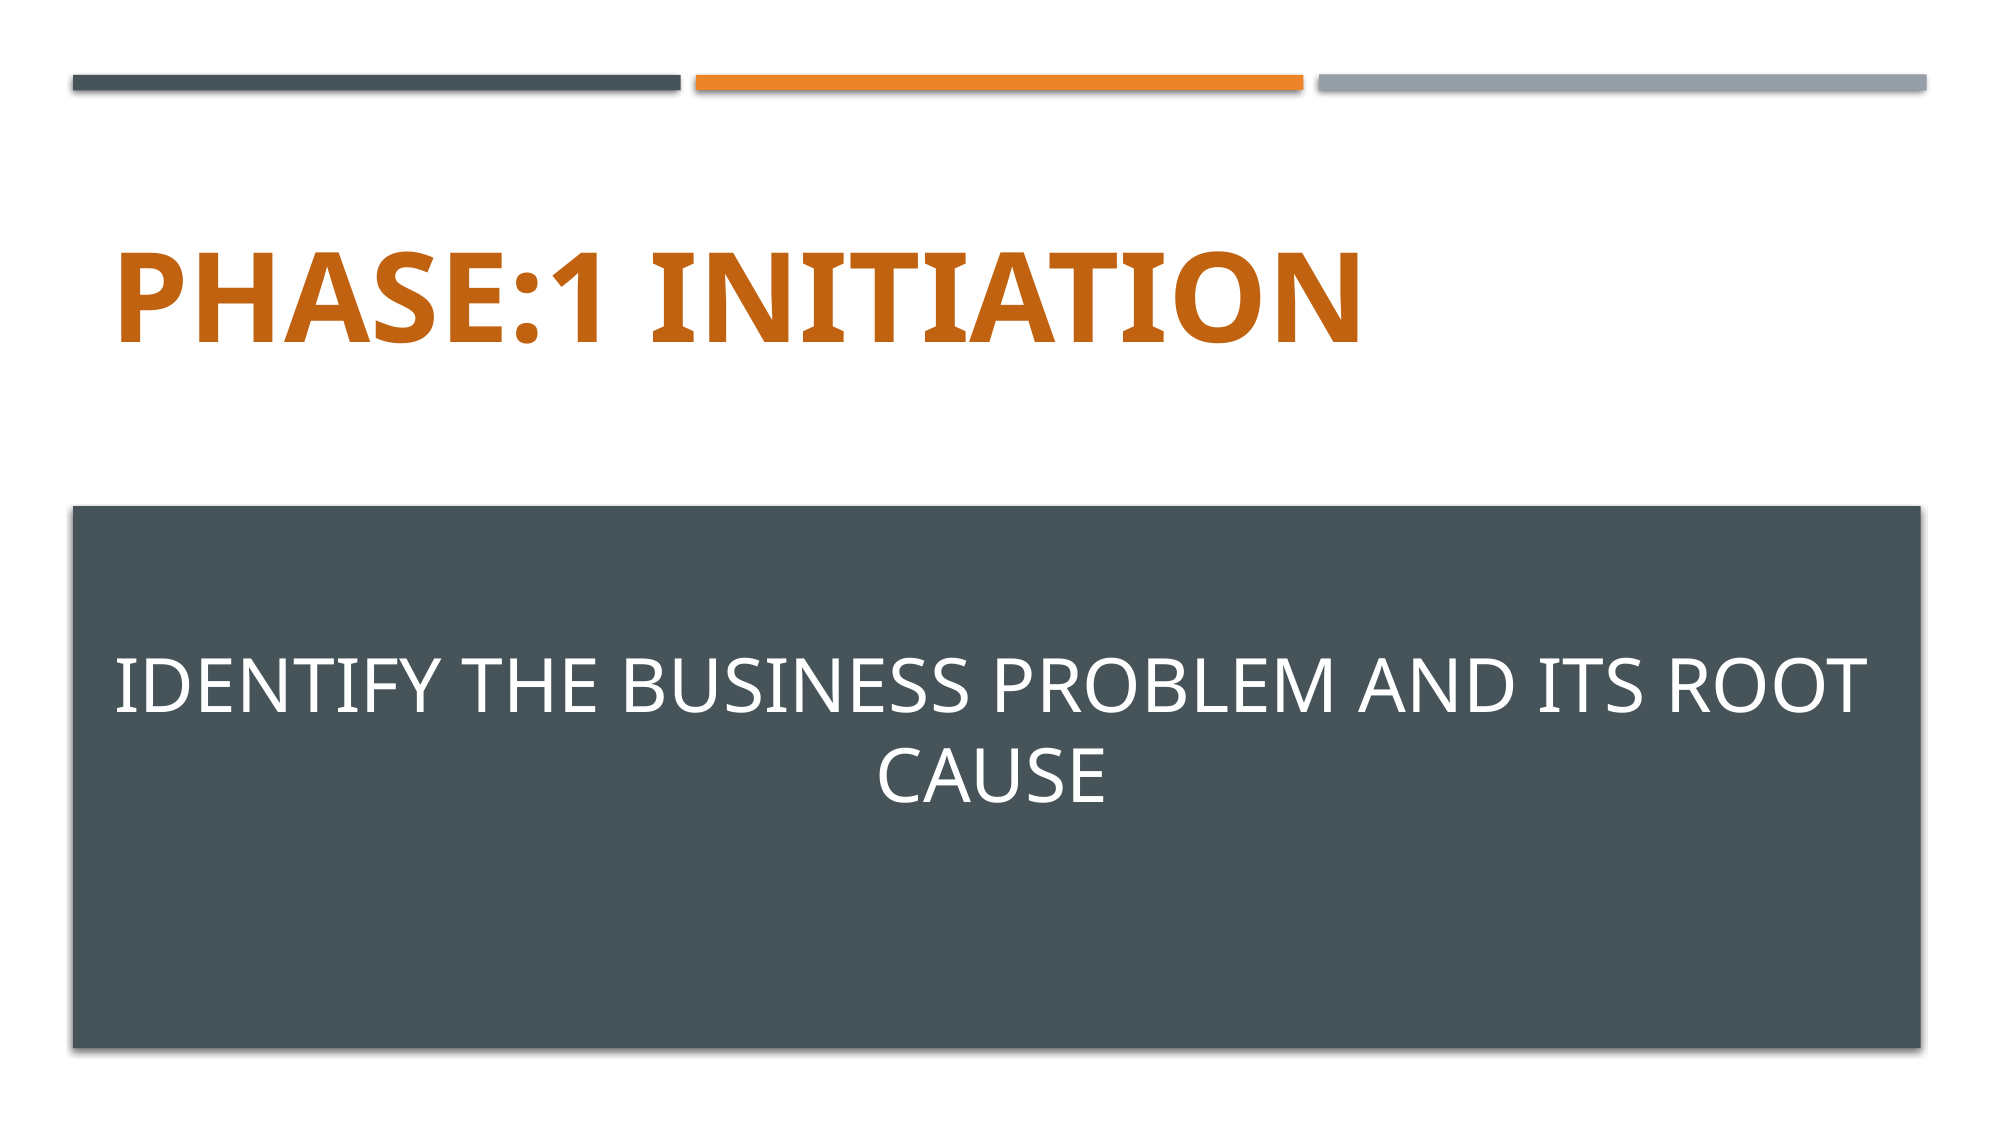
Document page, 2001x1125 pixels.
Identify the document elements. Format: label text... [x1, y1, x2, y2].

subtitle IDENTIFY THE BUSINESS PROBLEM and its root cause [68, 562, 1916, 927]
title Phase:1 INITIATION [95, 167, 1899, 375]
